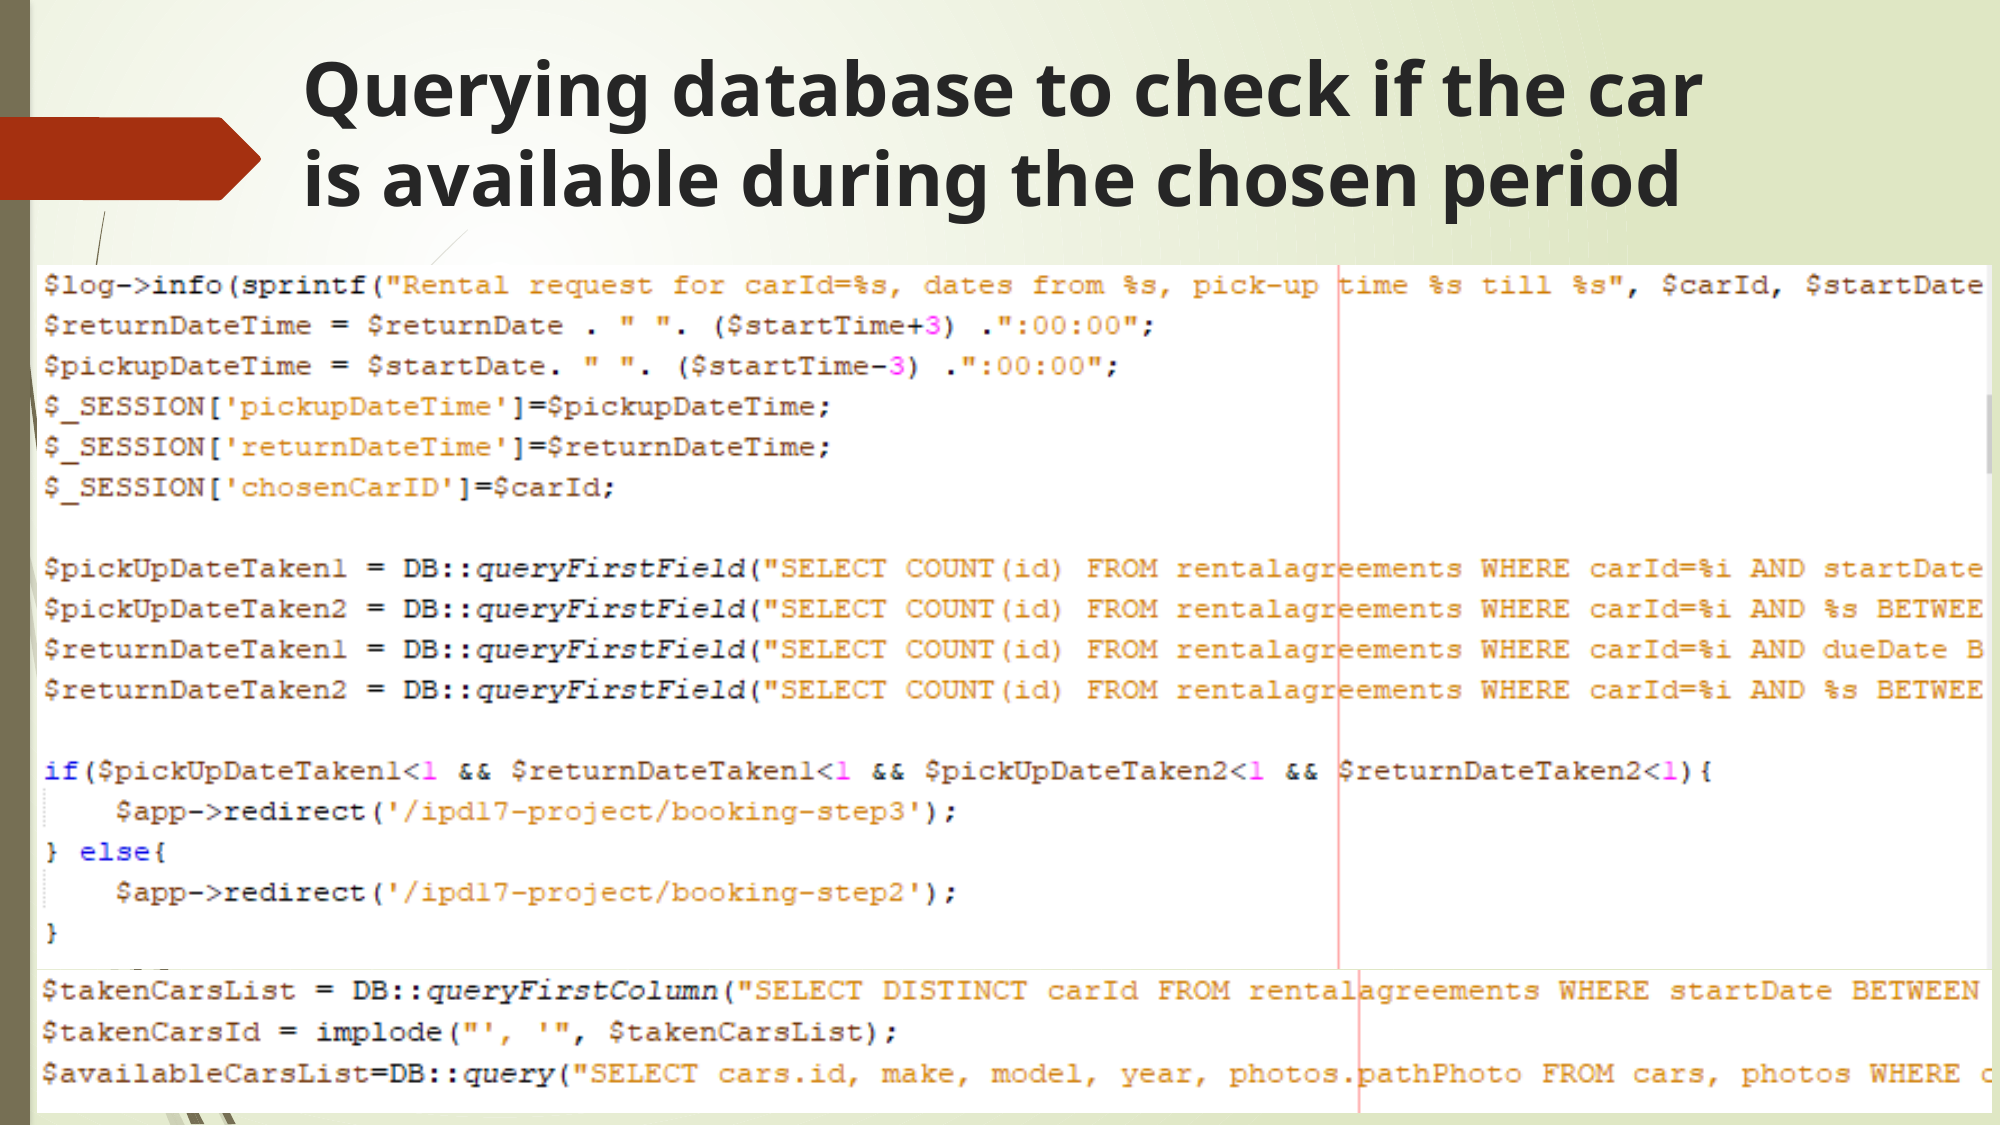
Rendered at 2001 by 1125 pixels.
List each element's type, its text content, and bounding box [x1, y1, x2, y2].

picture [37, 265, 1993, 969]
title Querying database to check if the car is available during the chosen period [287, 34, 1796, 245]
picture [37, 970, 1993, 1113]
